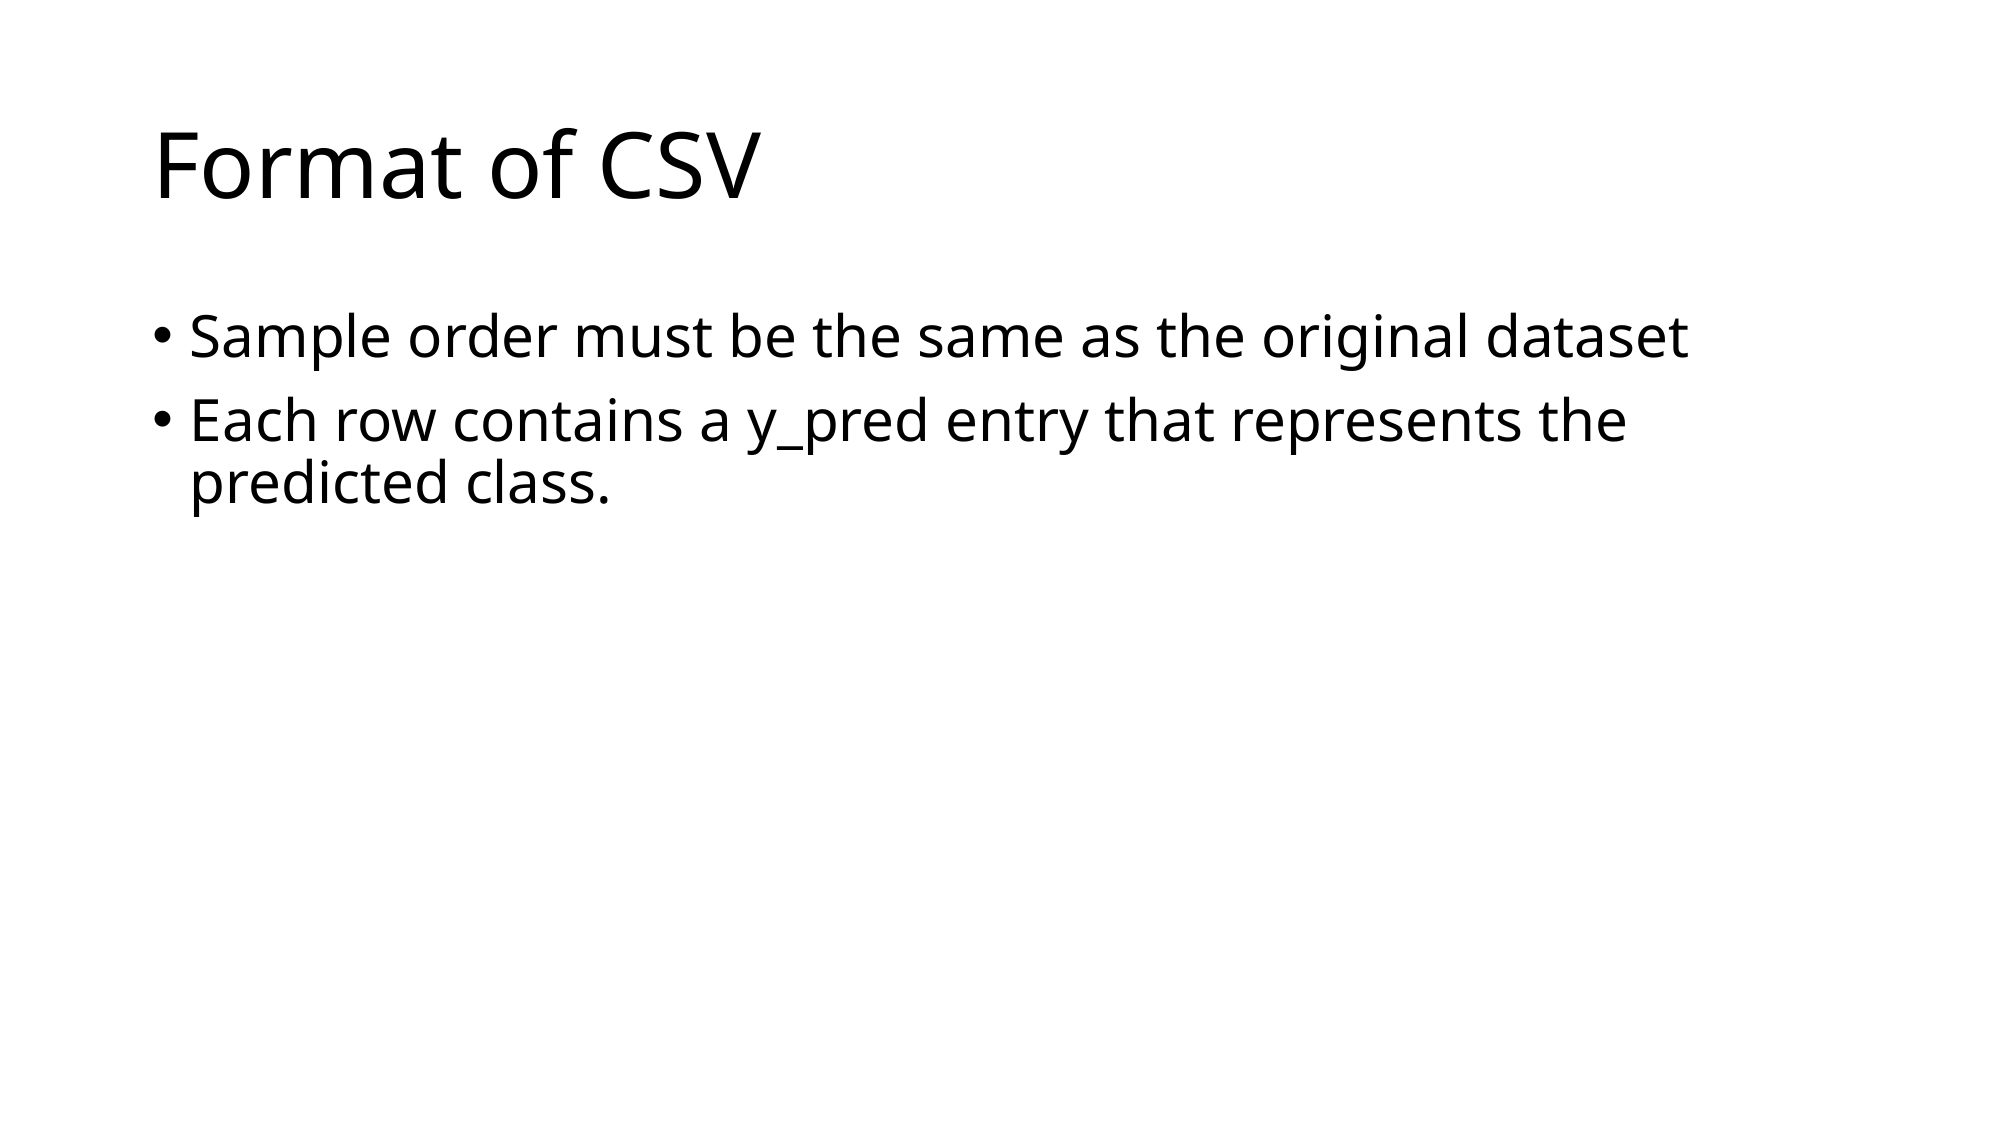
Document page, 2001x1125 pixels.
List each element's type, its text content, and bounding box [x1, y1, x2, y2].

title Format of CSV [137, 59, 1863, 278]
list Sample order must be the same as the original dataset Each row contains a y_pred entry that represents the predicted class. [137, 299, 1863, 1014]
